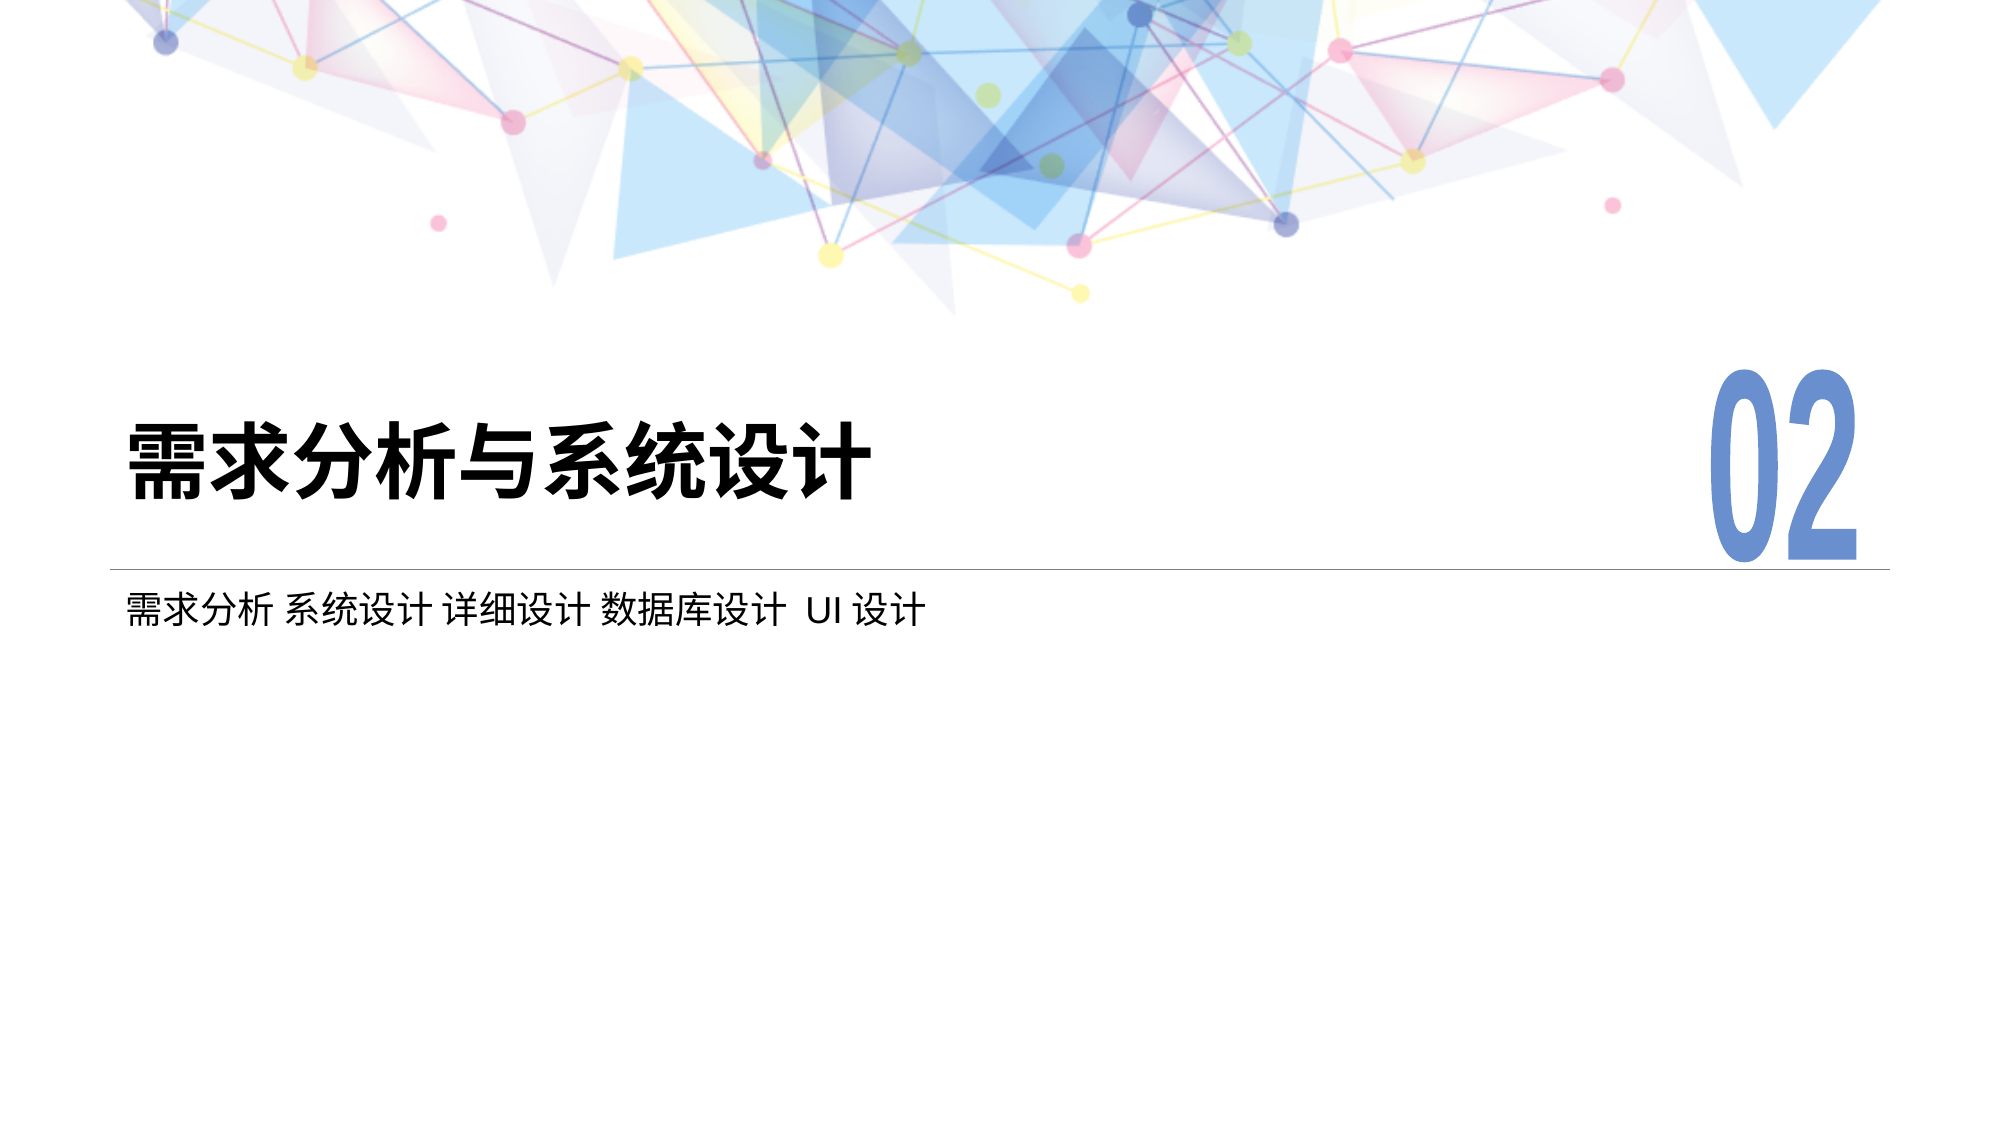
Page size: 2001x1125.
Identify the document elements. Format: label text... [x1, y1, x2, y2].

picture [7, 0, 1890, 442]
title 需求分析与系统设计 [109, 369, 1890, 563]
list 需求分析 系统设计 详细设计 数据库设计 UI设计 [109, 569, 1890, 748]
